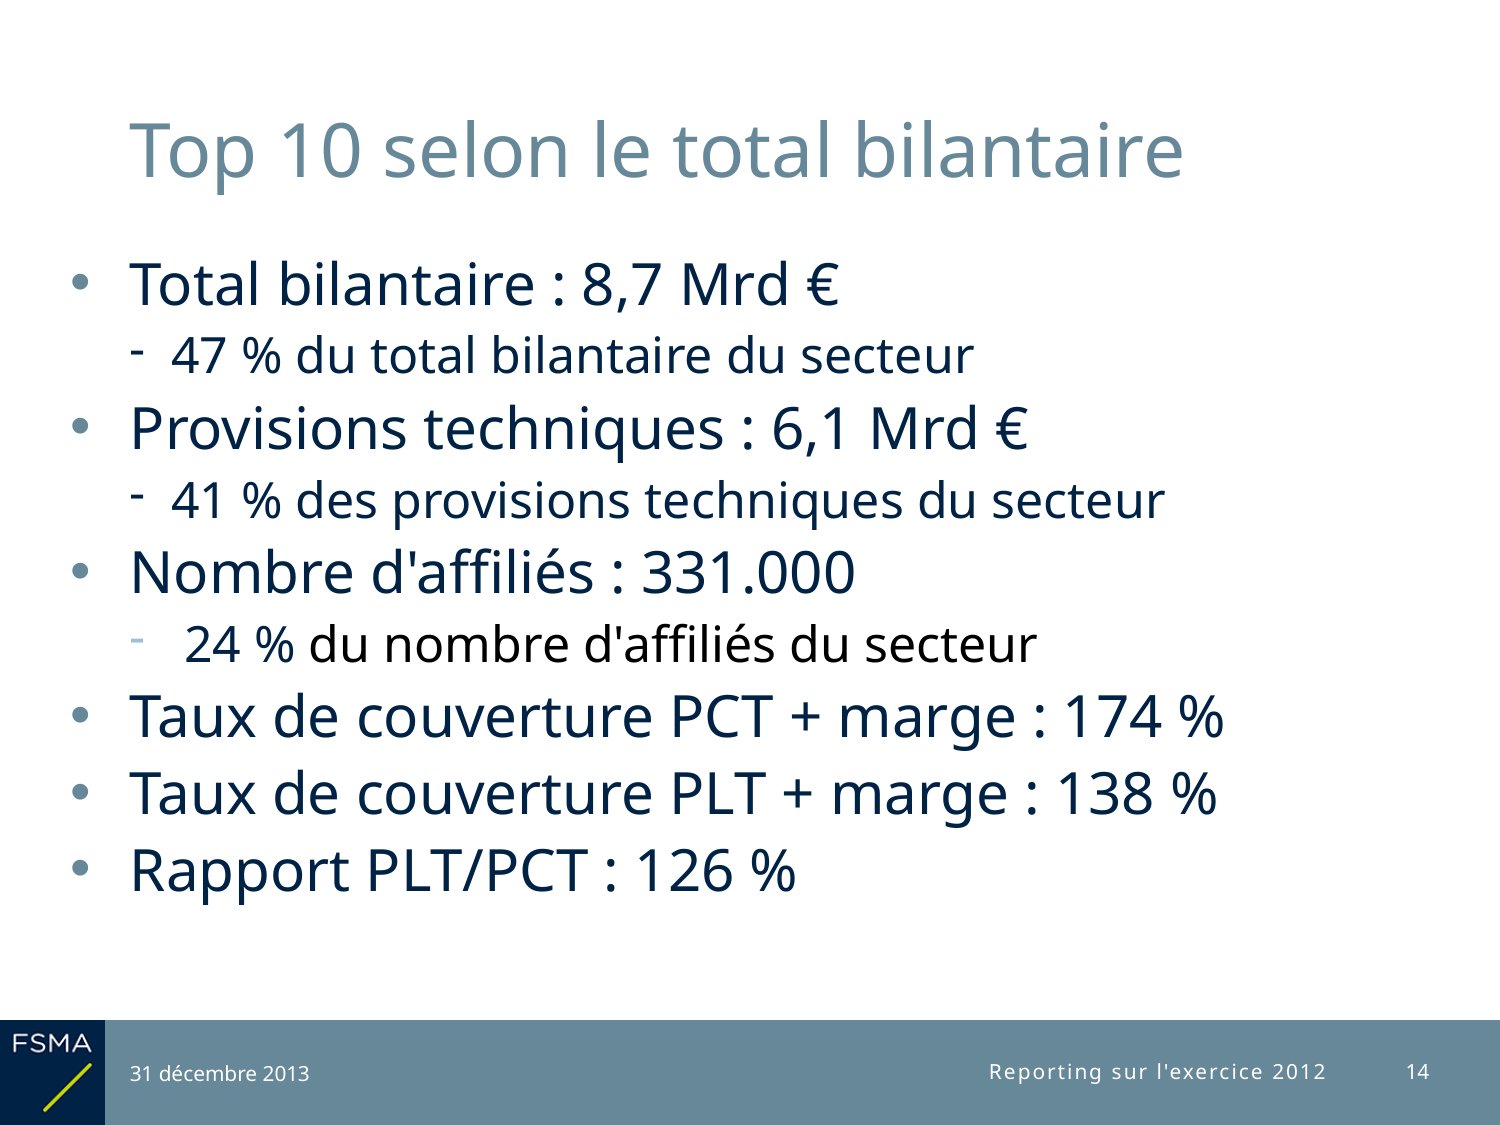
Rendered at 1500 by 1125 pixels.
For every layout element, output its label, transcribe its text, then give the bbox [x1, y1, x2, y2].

title Top 10 selon le total bilantaire [129, 30, 1425, 193]
slide_number 14 [1355, 1020, 1430, 1125]
picture [0, 1020, 105, 1125]
footer Reporting sur l'exercice 2012 [395, 1020, 1326, 1125]
list Total bilantaire : 8,7 Mrd € 47 % du total bilantaire du secteur Provisions techniques : 6,1 Mrd € 41 % des provisions techniques du secteur Nombre d'affiliés : 331.000 24 % du nombre d'affiliés du secteur Taux de couverture PCT + marge : 174 % Taux de couverture PLT + marge : 138 % Rapport PLT/PCT : 126 % [70, 252, 1425, 947]
slide_number 31 décembre 2013 [129, 1020, 395, 1125]
